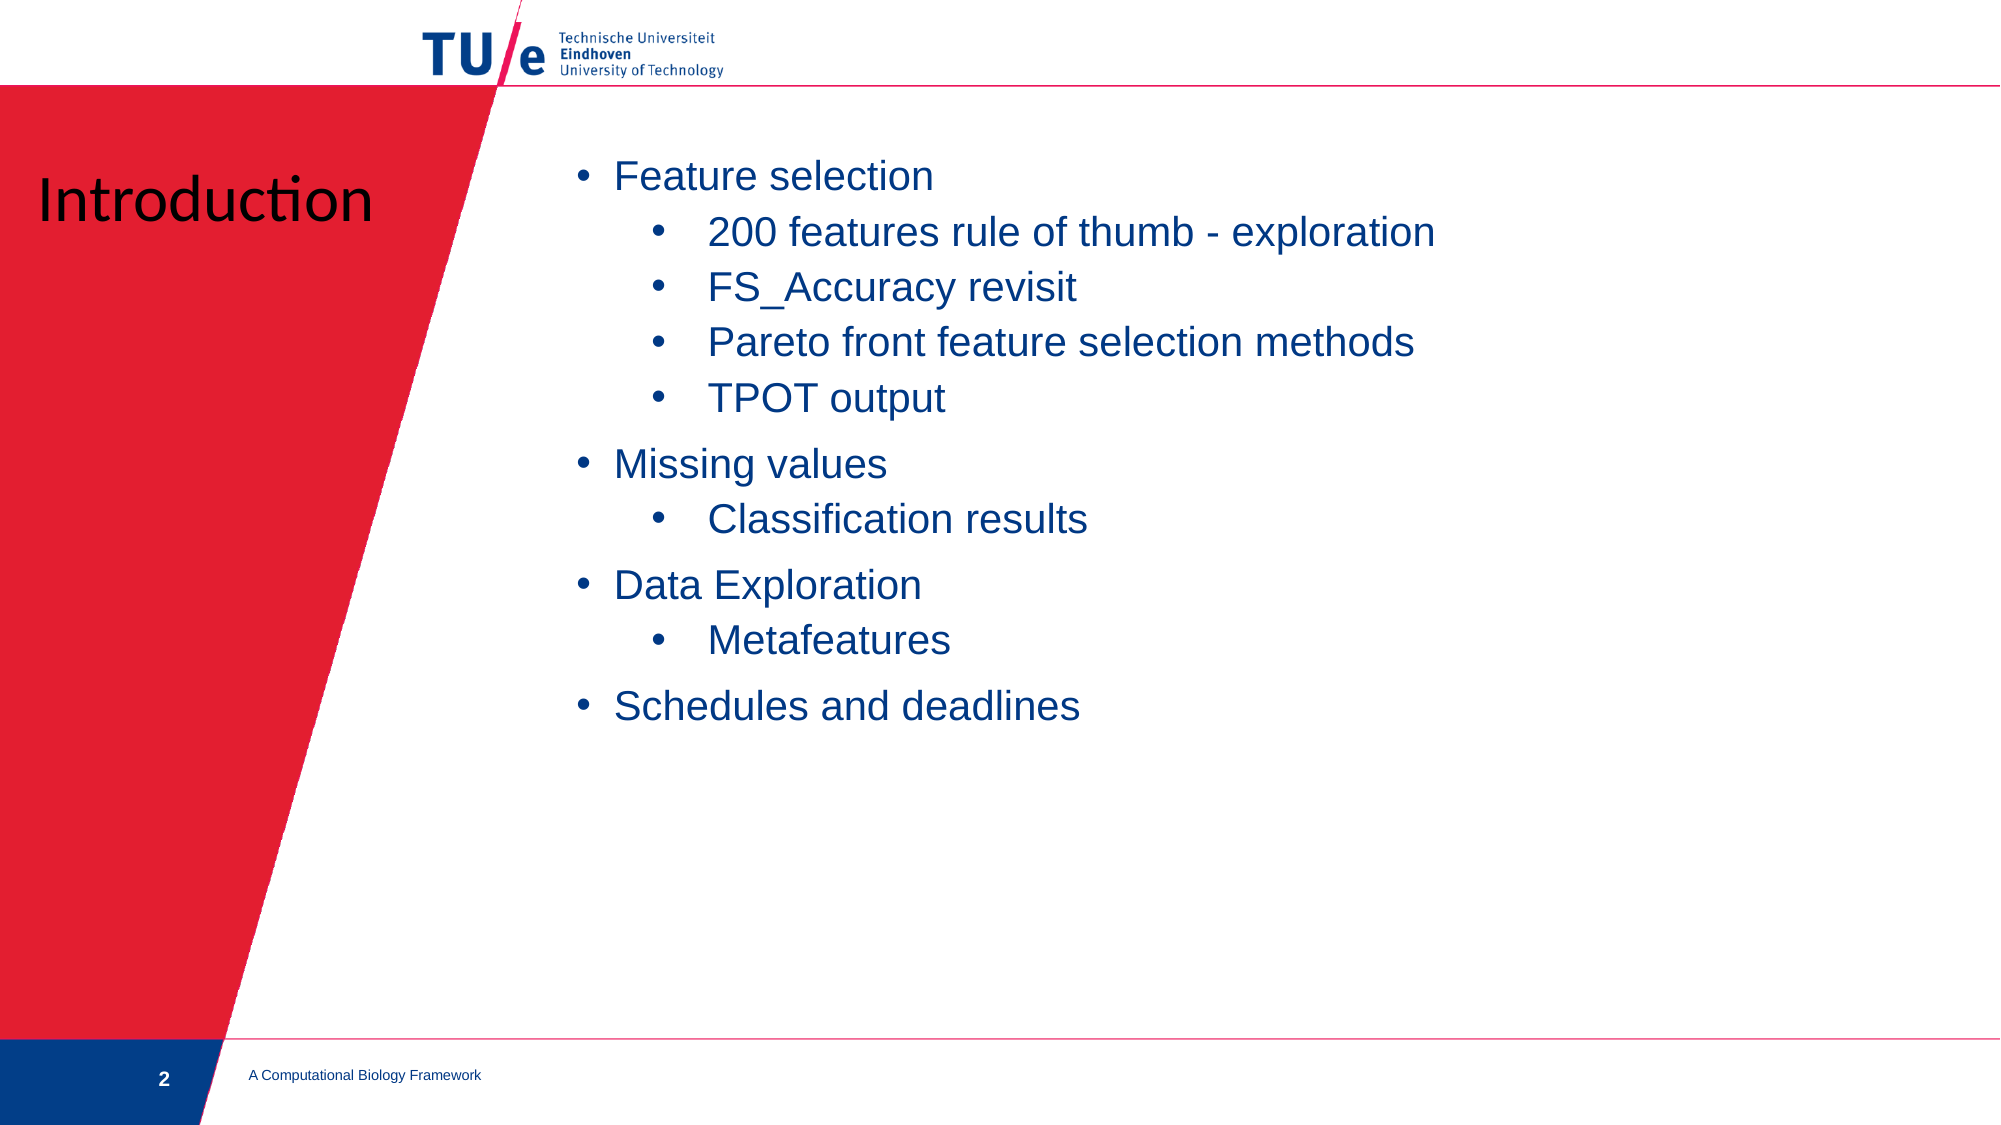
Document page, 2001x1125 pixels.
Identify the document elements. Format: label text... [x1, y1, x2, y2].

picture [0, 0, 2000, 1125]
subtitle A Computational Biology Framework [233, 1058, 517, 1105]
list Feature selection 200 features rule of thumb - exploration FS_Accuracy revisit Pareto front feature selection methods TPOT output Missing values Classification results Data Exploration Metafeatures Schedules and deadlines [561, 147, 1911, 1000]
text_box Introduction [23, 147, 445, 243]
